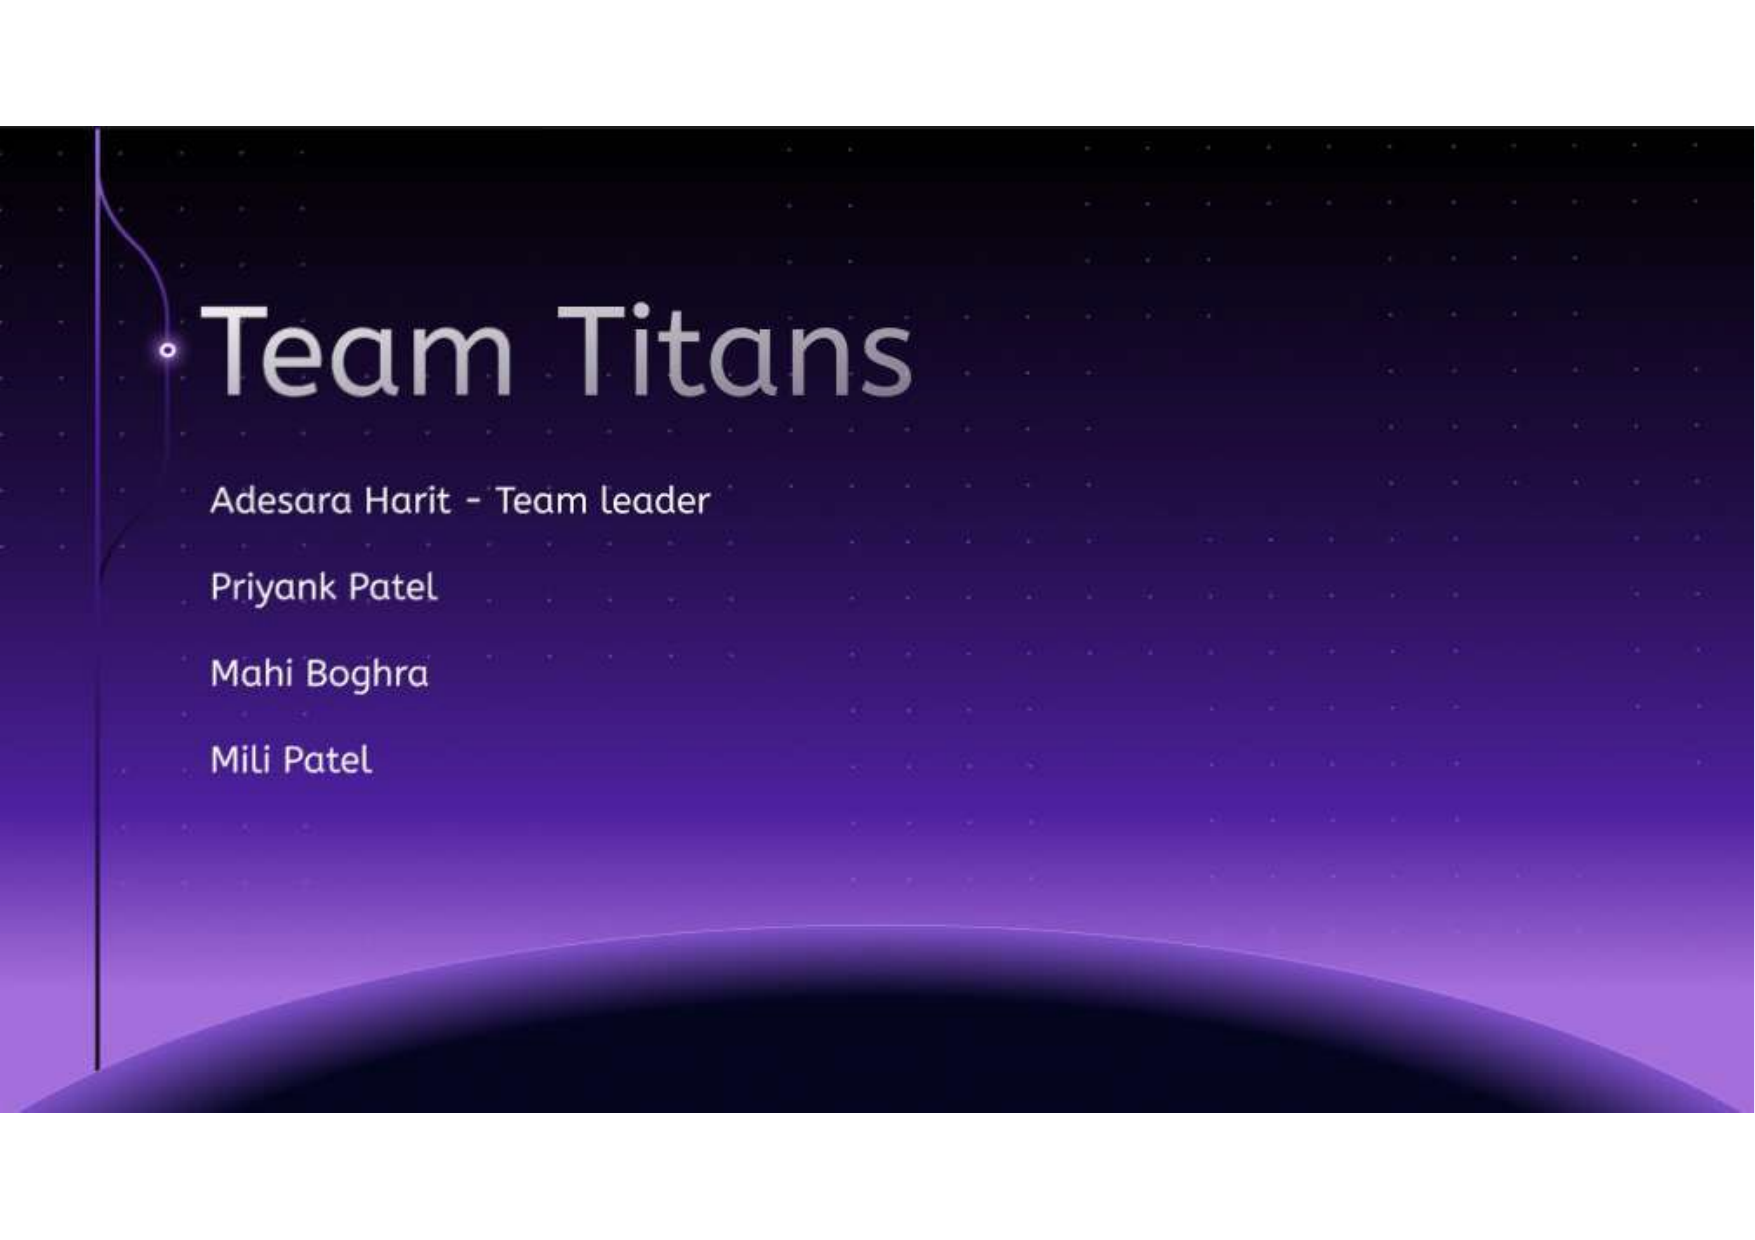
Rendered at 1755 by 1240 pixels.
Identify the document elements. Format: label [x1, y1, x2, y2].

picture [0, 126, 1755, 1113]
